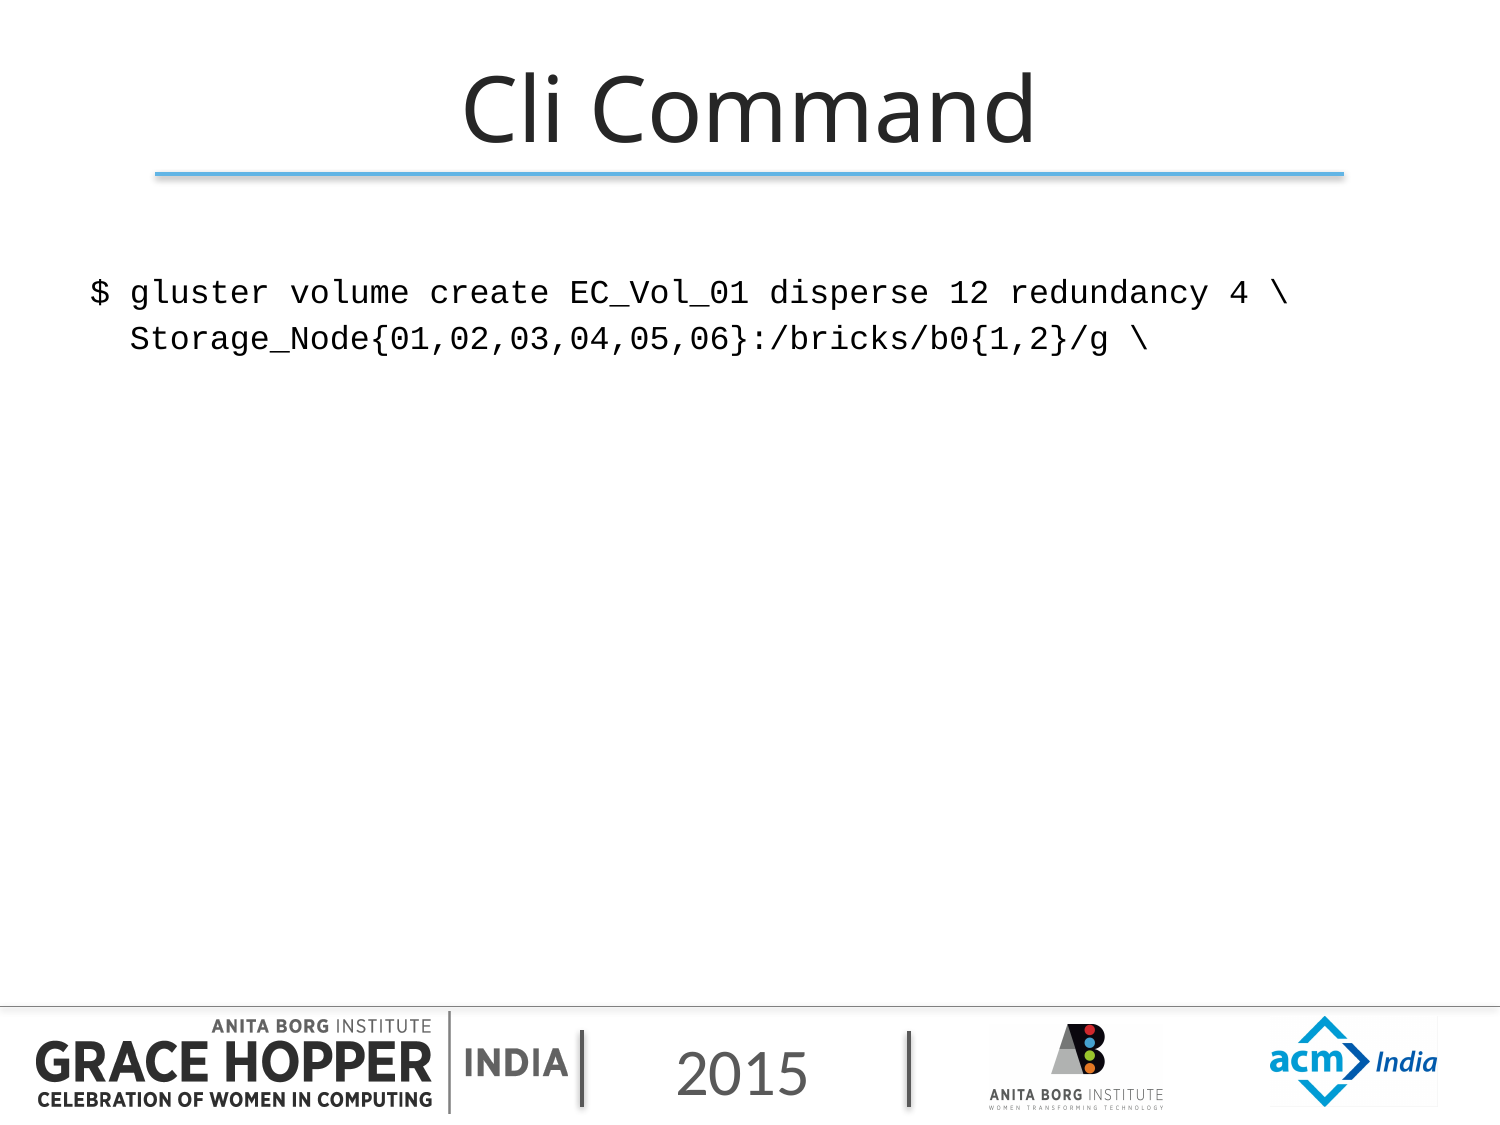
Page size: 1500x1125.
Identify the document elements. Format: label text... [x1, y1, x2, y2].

list $ gluster volume create EC_Vol_01 disperse 12 redundancy 4 \ Storage_Node{01,02,03,04,05,06}:/bricks/b0{1,2}/g \ [75, 262, 1425, 1005]
picture [1270, 1016, 1438, 1107]
picture [36, 1011, 568, 1114]
title Cli Command [75, 19, 1425, 191]
picture [989, 1024, 1163, 1110]
